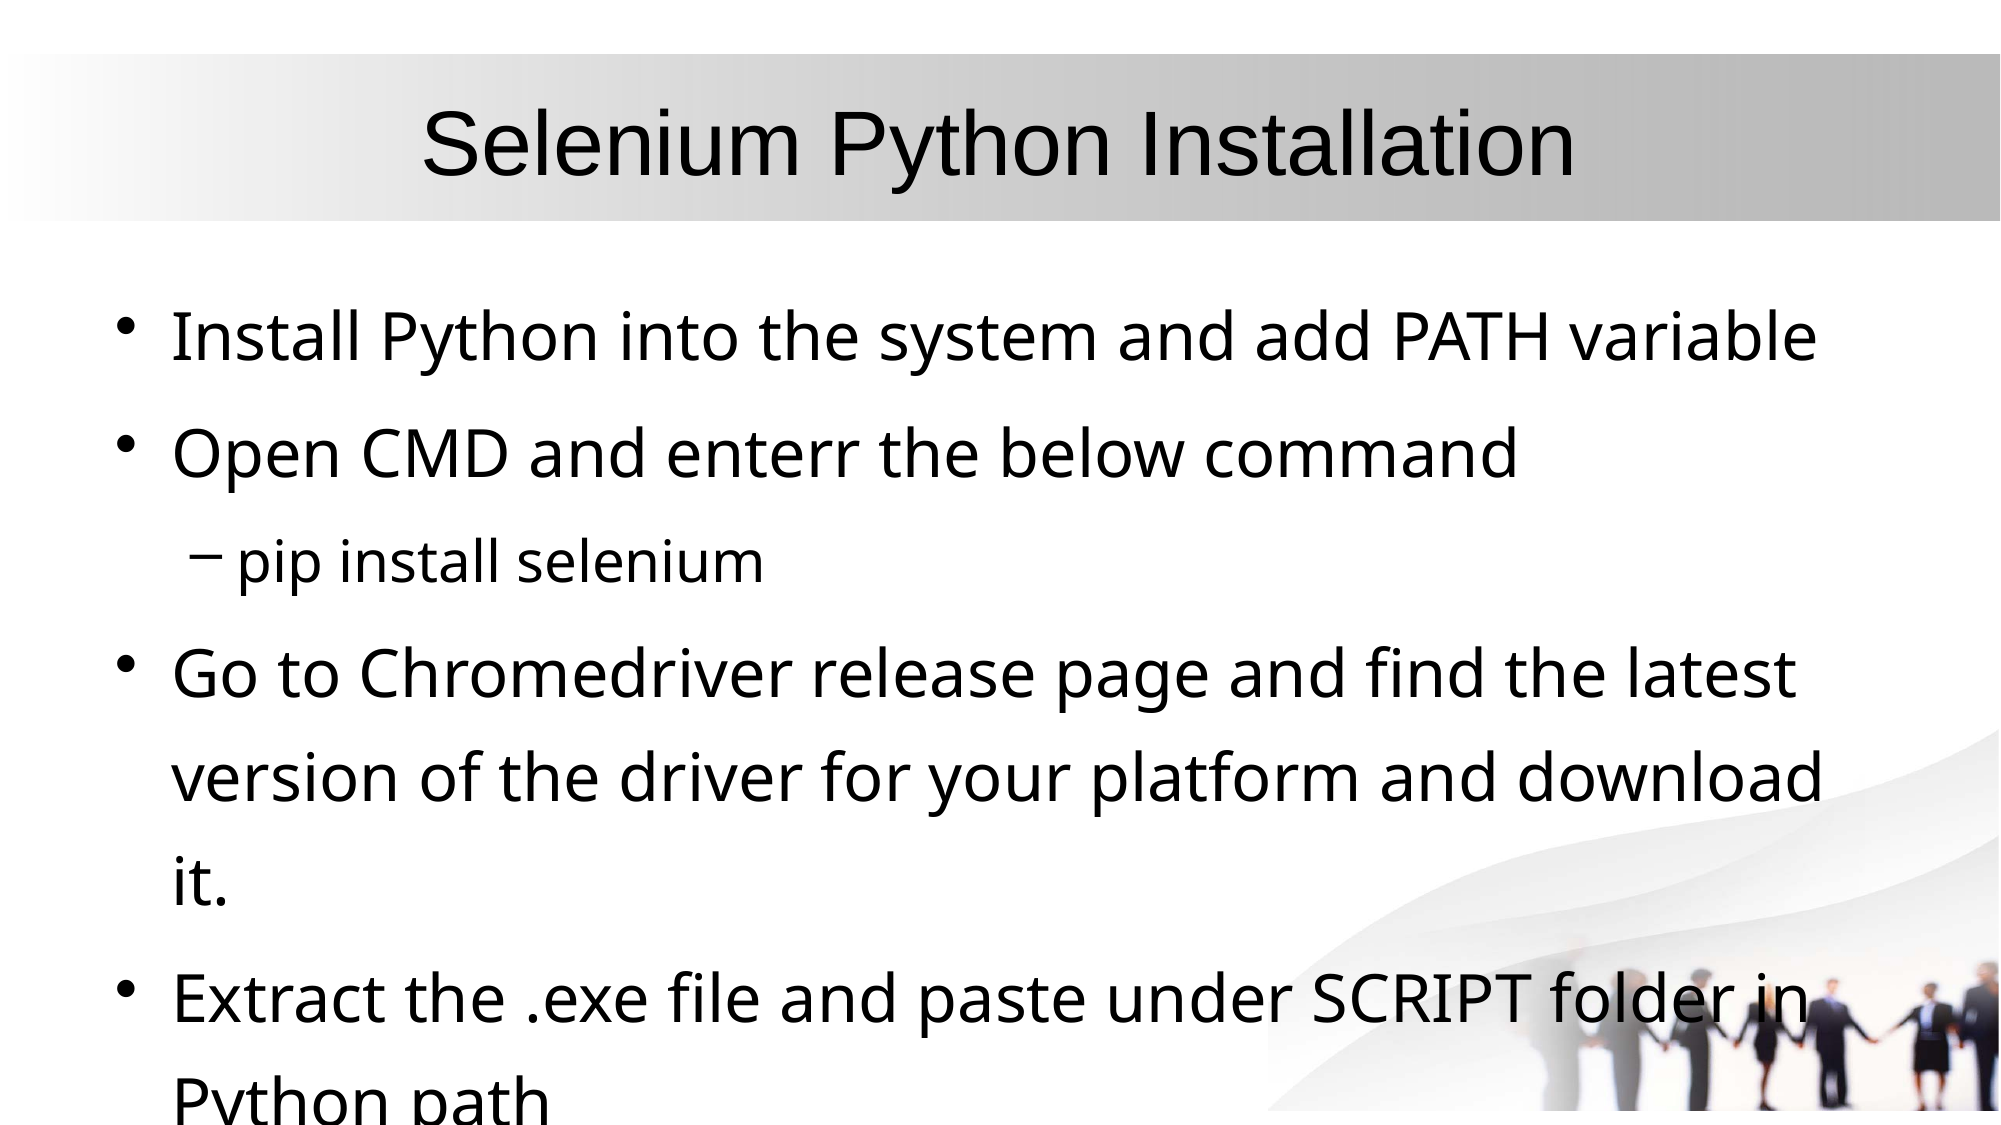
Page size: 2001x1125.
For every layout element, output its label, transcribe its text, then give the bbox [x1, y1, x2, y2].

list Install Python into the system and add PATH variable Open CMD and enterr the below command pip install selenium Go to Chromedriver release page and find the latest version of the driver for your platform and download it. Extract the .exe file and paste under SCRIPT folder in Python path [99, 262, 1901, 1006]
title Selenium Python Installation [99, 44, 1901, 233]
picture [1268, 728, 1999, 1111]
